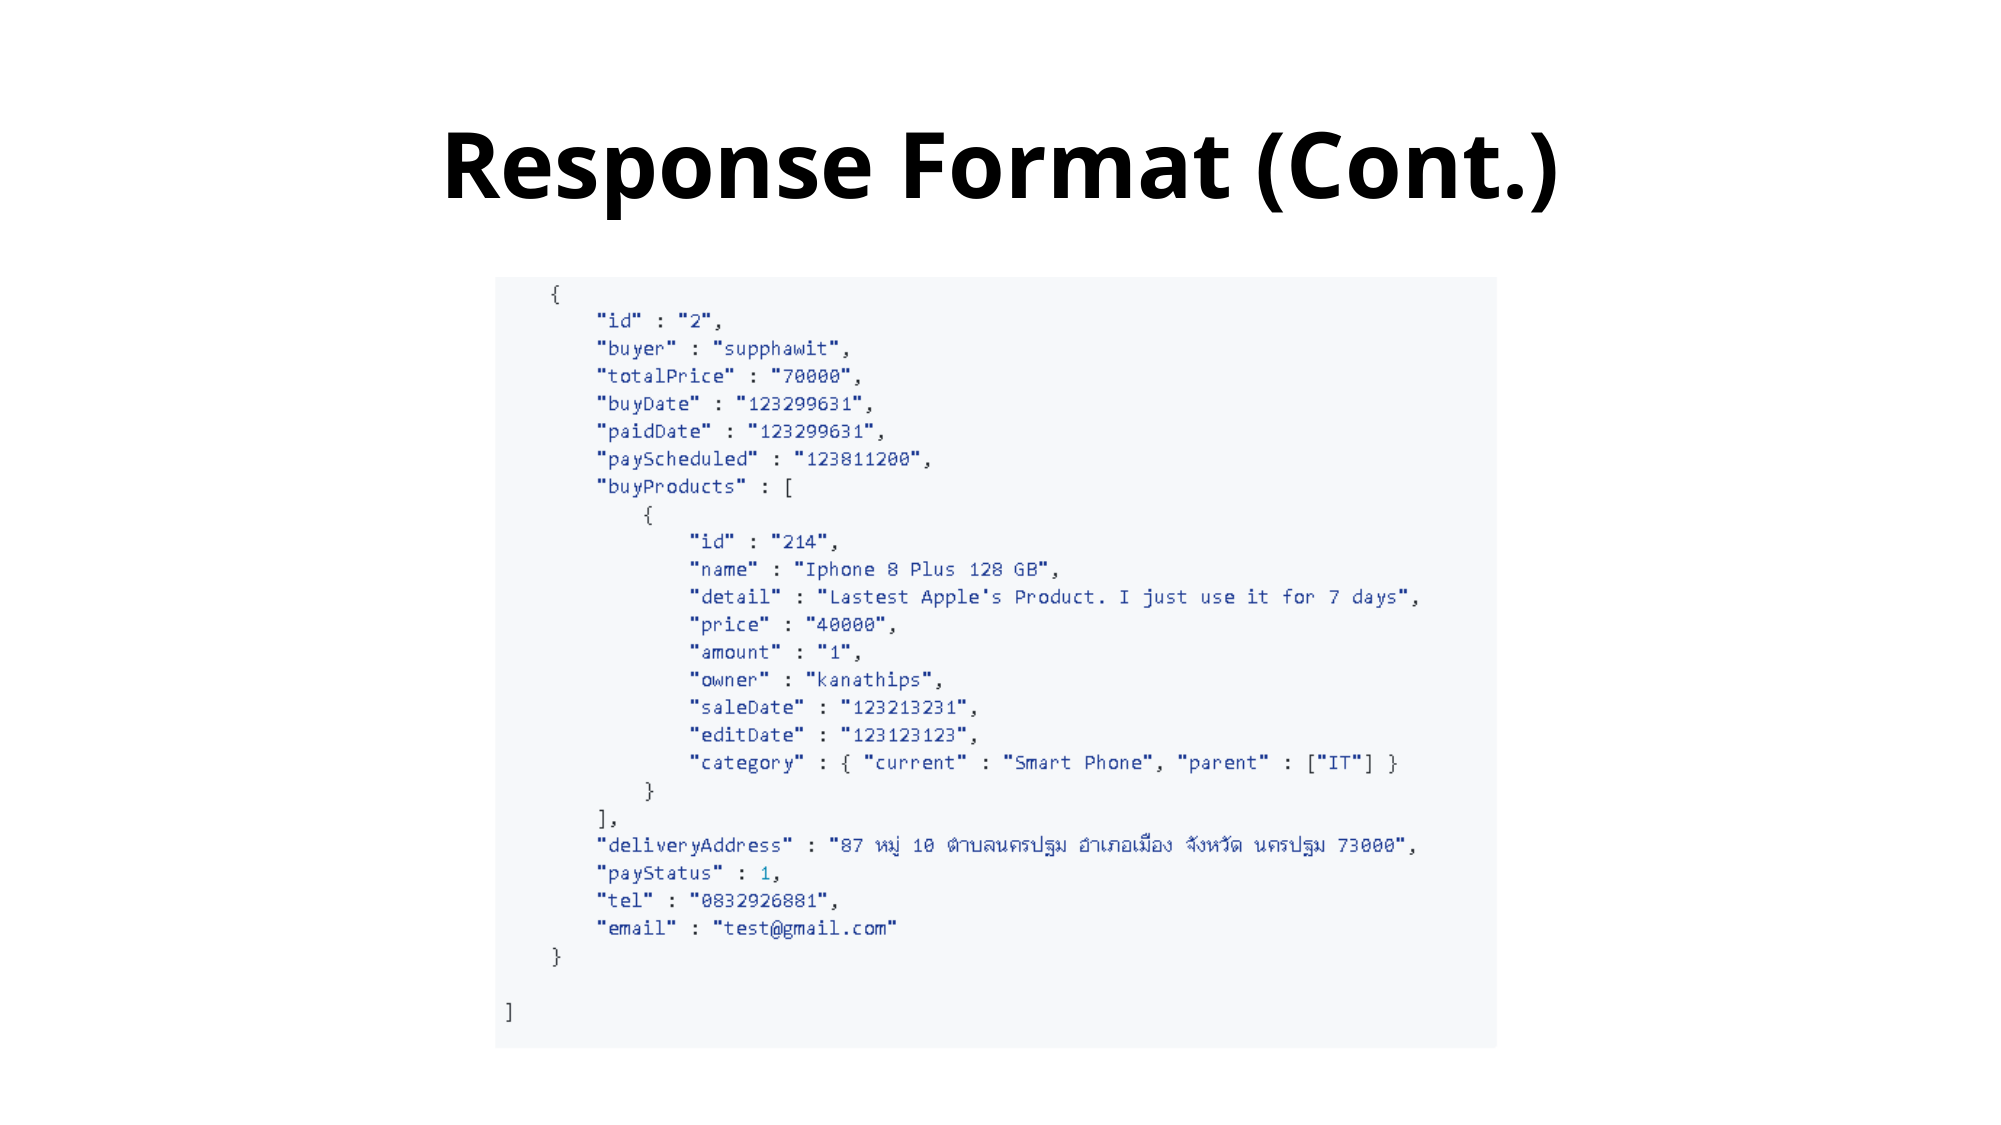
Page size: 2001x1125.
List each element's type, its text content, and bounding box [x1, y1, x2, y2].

title Response Format (Cont.) [137, 59, 1863, 278]
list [495, 277, 1505, 1078]
